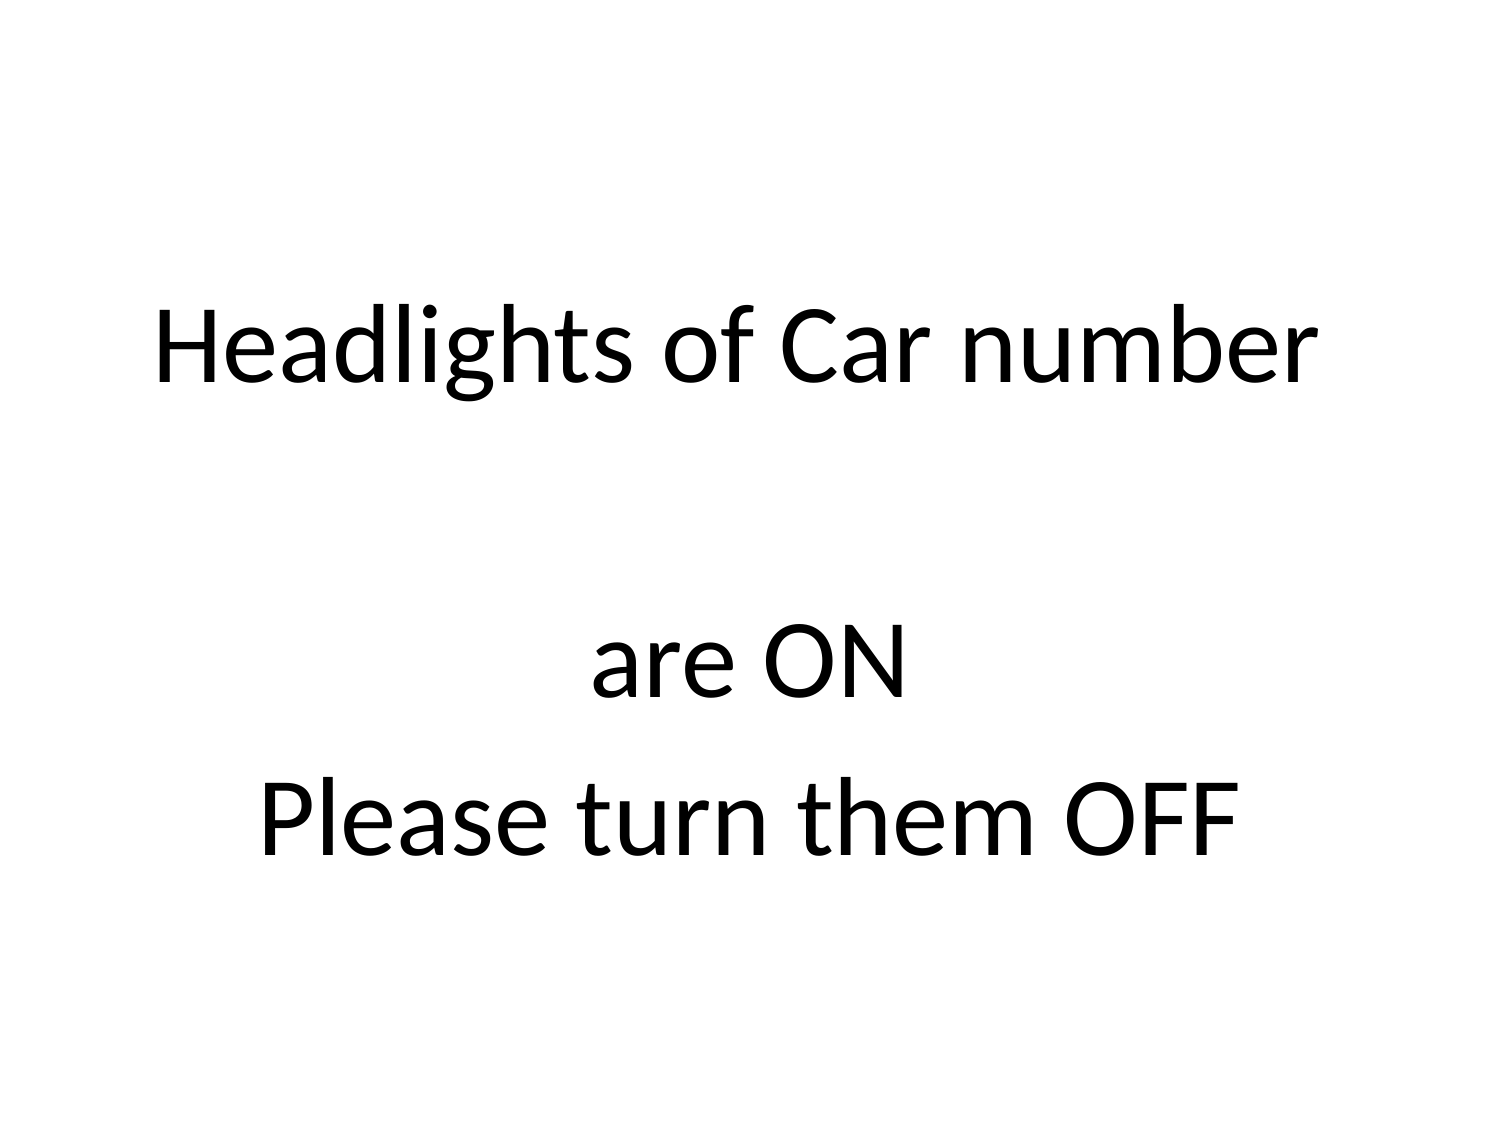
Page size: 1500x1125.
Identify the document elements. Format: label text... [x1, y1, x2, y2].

list Headlights of Car number are ON Please turn them OFF [75, 262, 1425, 1005]
